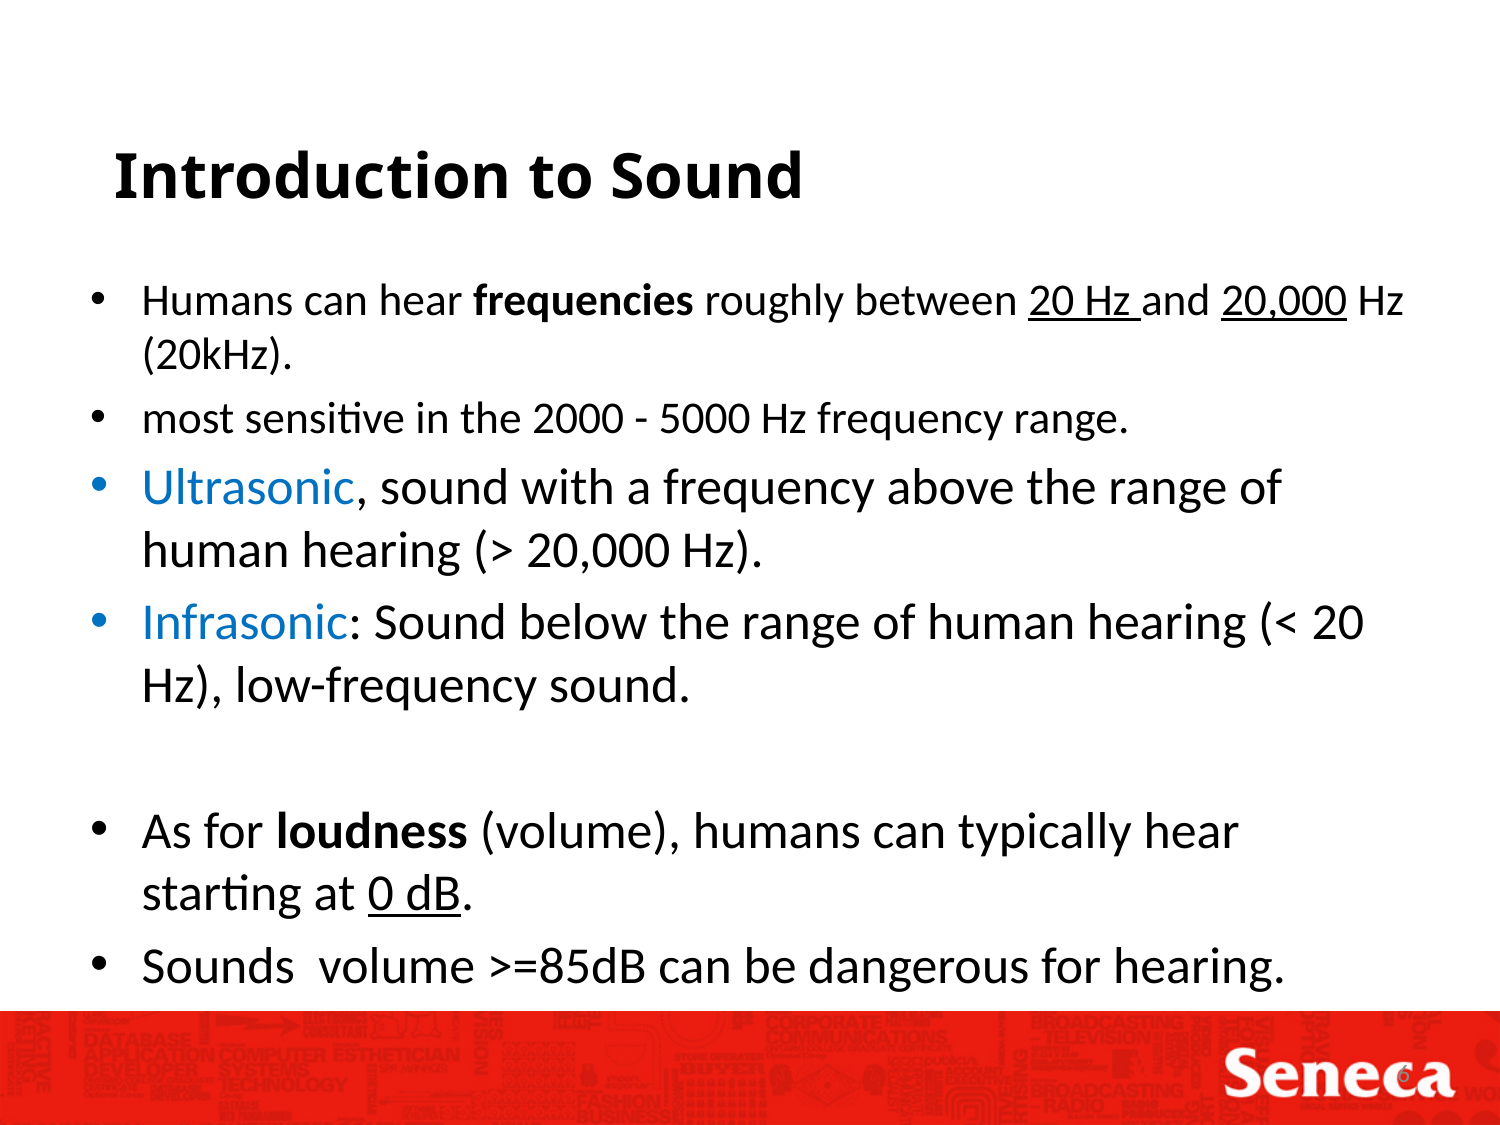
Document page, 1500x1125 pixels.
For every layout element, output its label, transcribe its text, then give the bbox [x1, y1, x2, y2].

picture [0, 1011, 1500, 1125]
text_box Introduction to Sound [100, 90, 1413, 256]
list Humans can hear frequencies roughly between 20 Hz and 20,000 Hz (20kHz). most sensitive in the 2000 - 5000 Hz frequency range. Ultrasonic, sound with a frequency above the range of human hearing (> 20,000 Hz). Infrasonic: Sound below the range of human hearing (< 20 Hz), low-frequency sound. As for loudness (volume), humans can typically hear starting at 0 dB. Sounds volume >=85dB can be dangerous for hearing. [75, 262, 1425, 1005]
slide_number 6 [1074, 1042, 1425, 1103]
